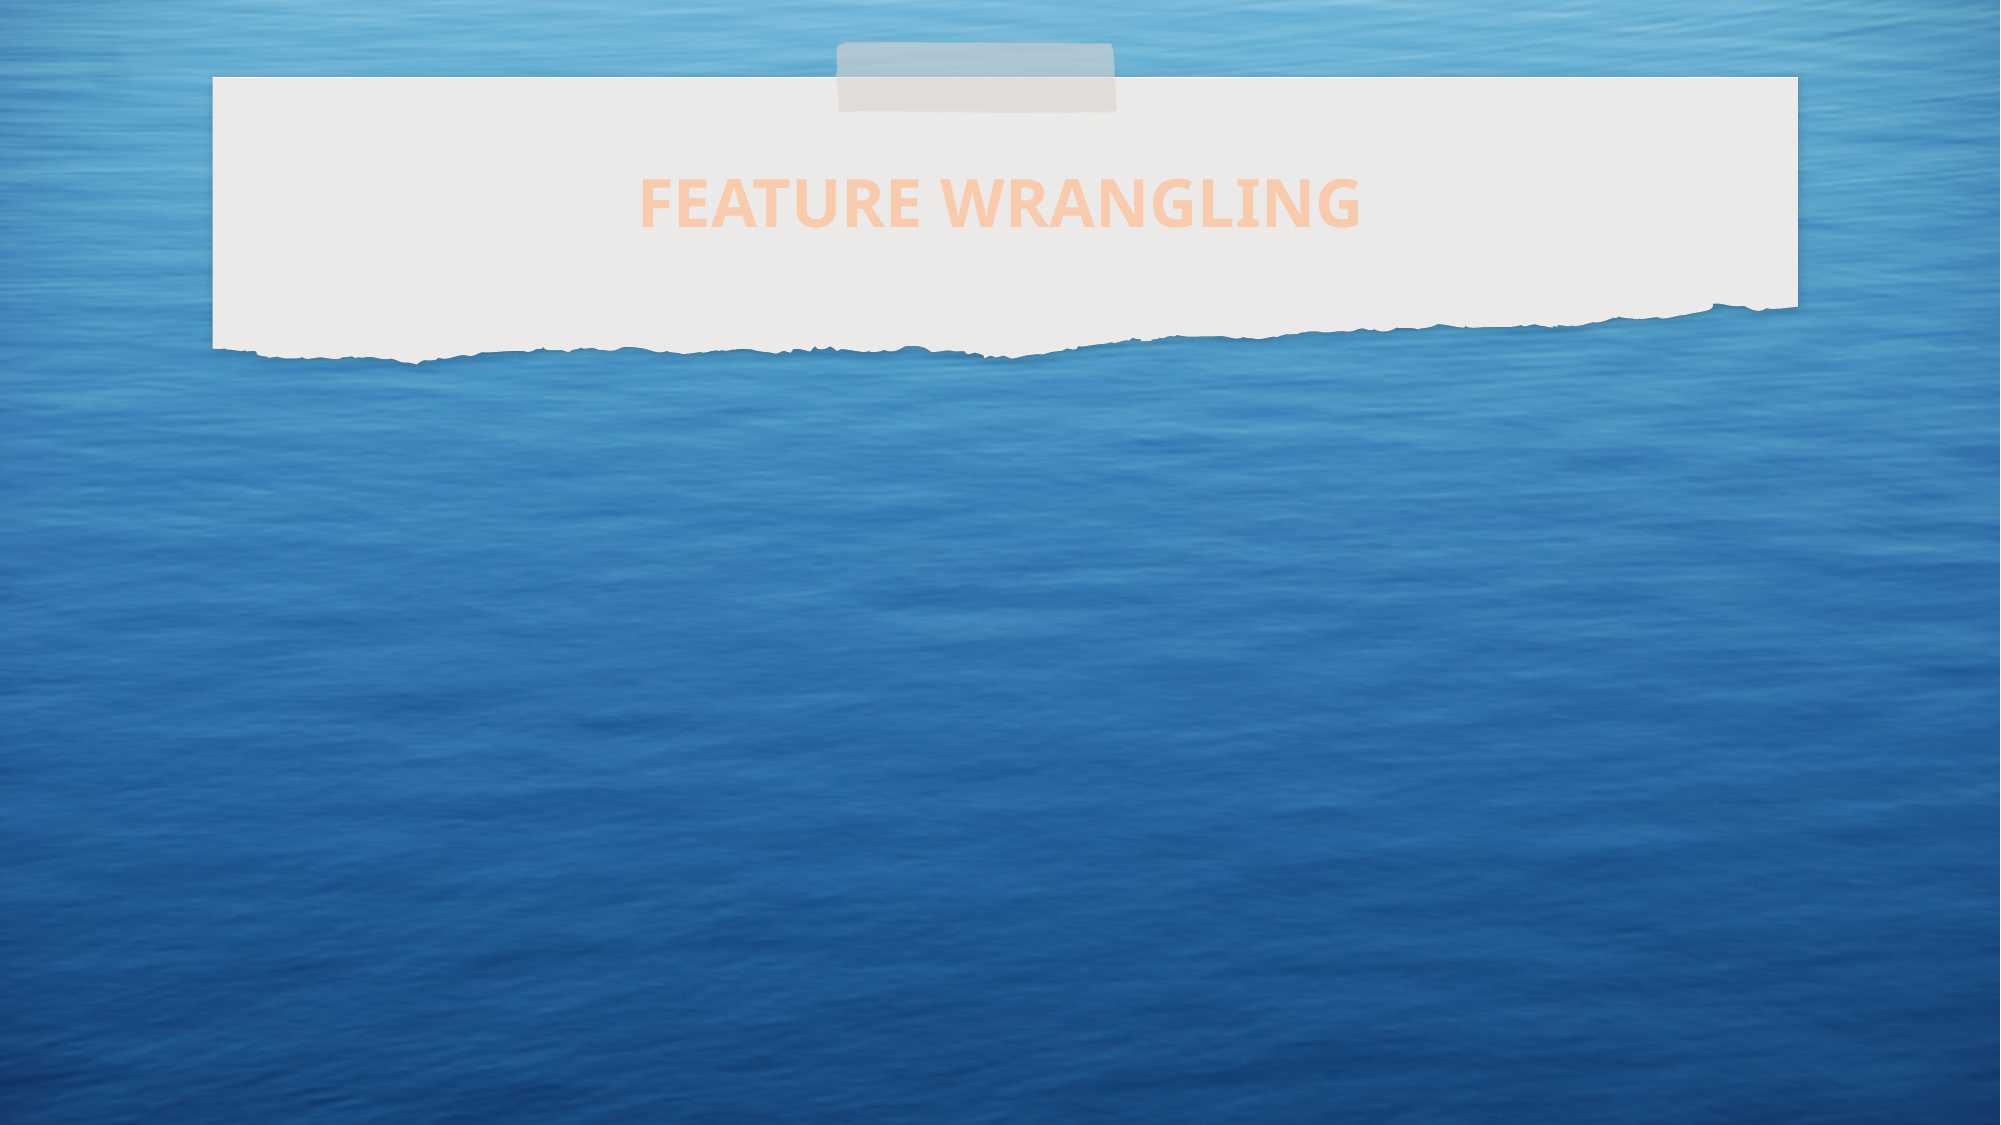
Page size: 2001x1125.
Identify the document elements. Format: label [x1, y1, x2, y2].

list [0, 0, 2000, 1125]
